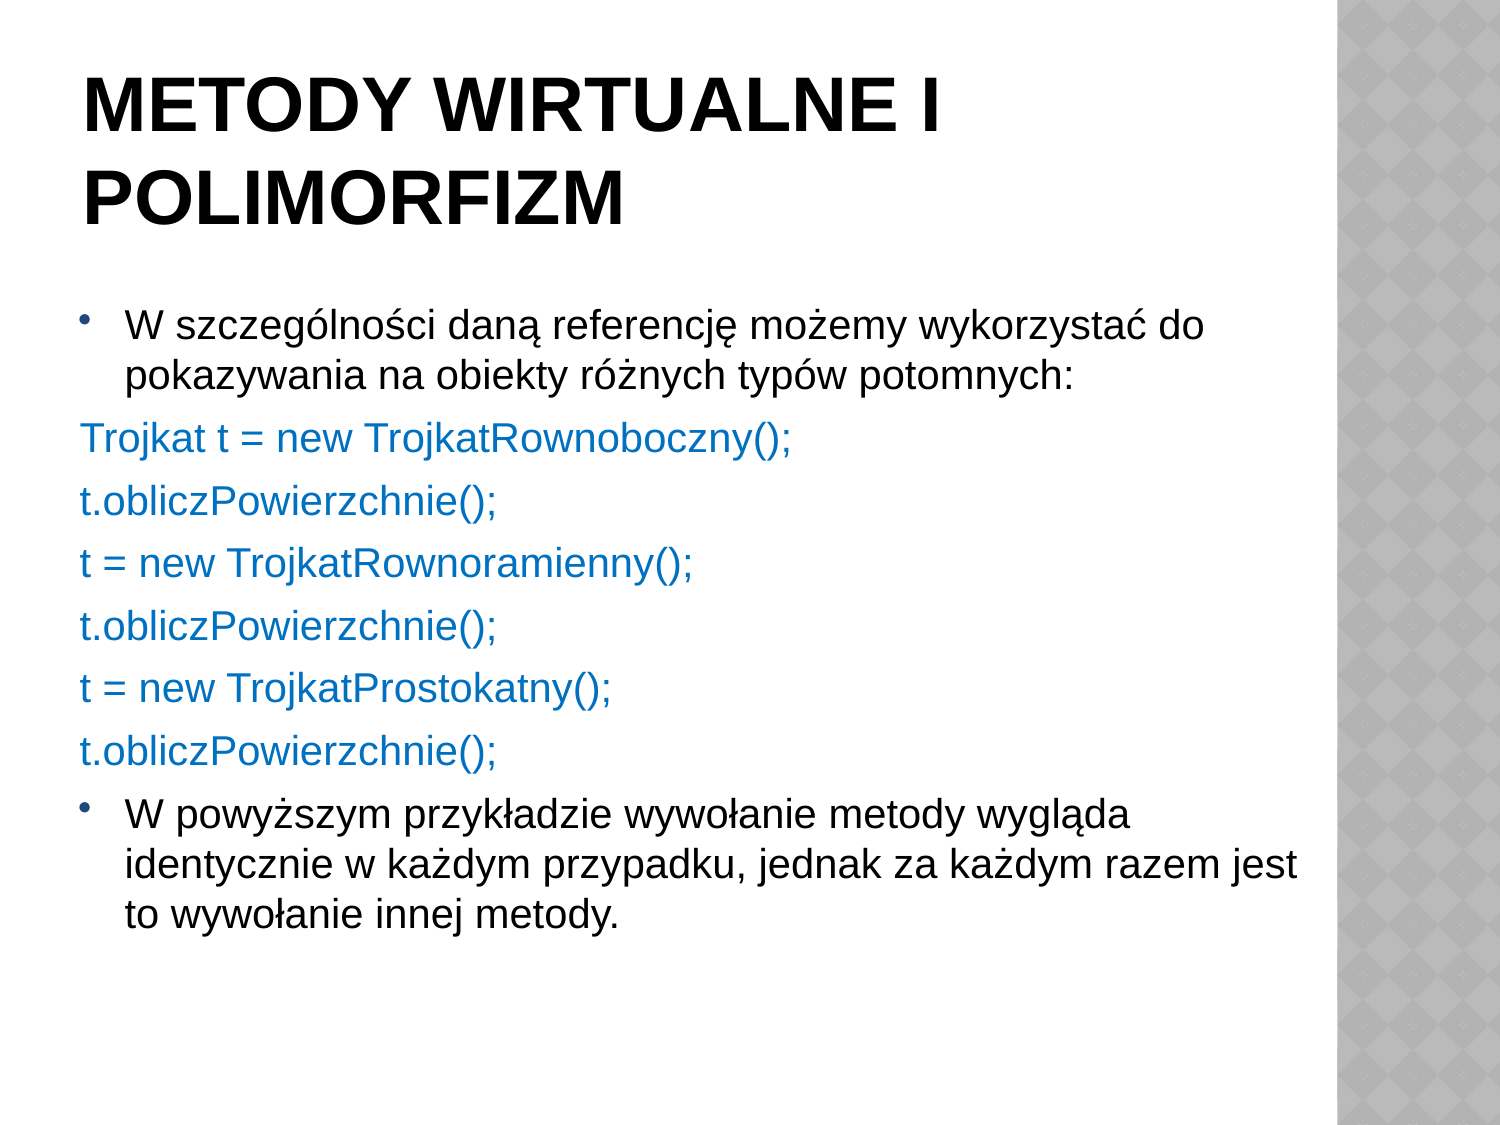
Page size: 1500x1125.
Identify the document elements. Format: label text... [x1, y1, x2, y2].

list W szczególności daną referencję możemy wykorzystać do pokazywania na obiekty różnych typów potomnych: Trojkat t = new TrojkatRownoboczny(); t.obliczPowierzchnie(); t = new TrojkatRownoramienny(); t.obliczPowierzchnie(); t = new TrojkatProstokatny(); t.obliczPowierzchnie(); W powyższym przykładzie wywołanie metody wygląda identycznie w każdym przypadku, jednak za każdym razem jest to wywołanie innej metody. [64, 290, 1319, 1047]
title Metody wirtualne i polimorfizm [75, 52, 1263, 240]
